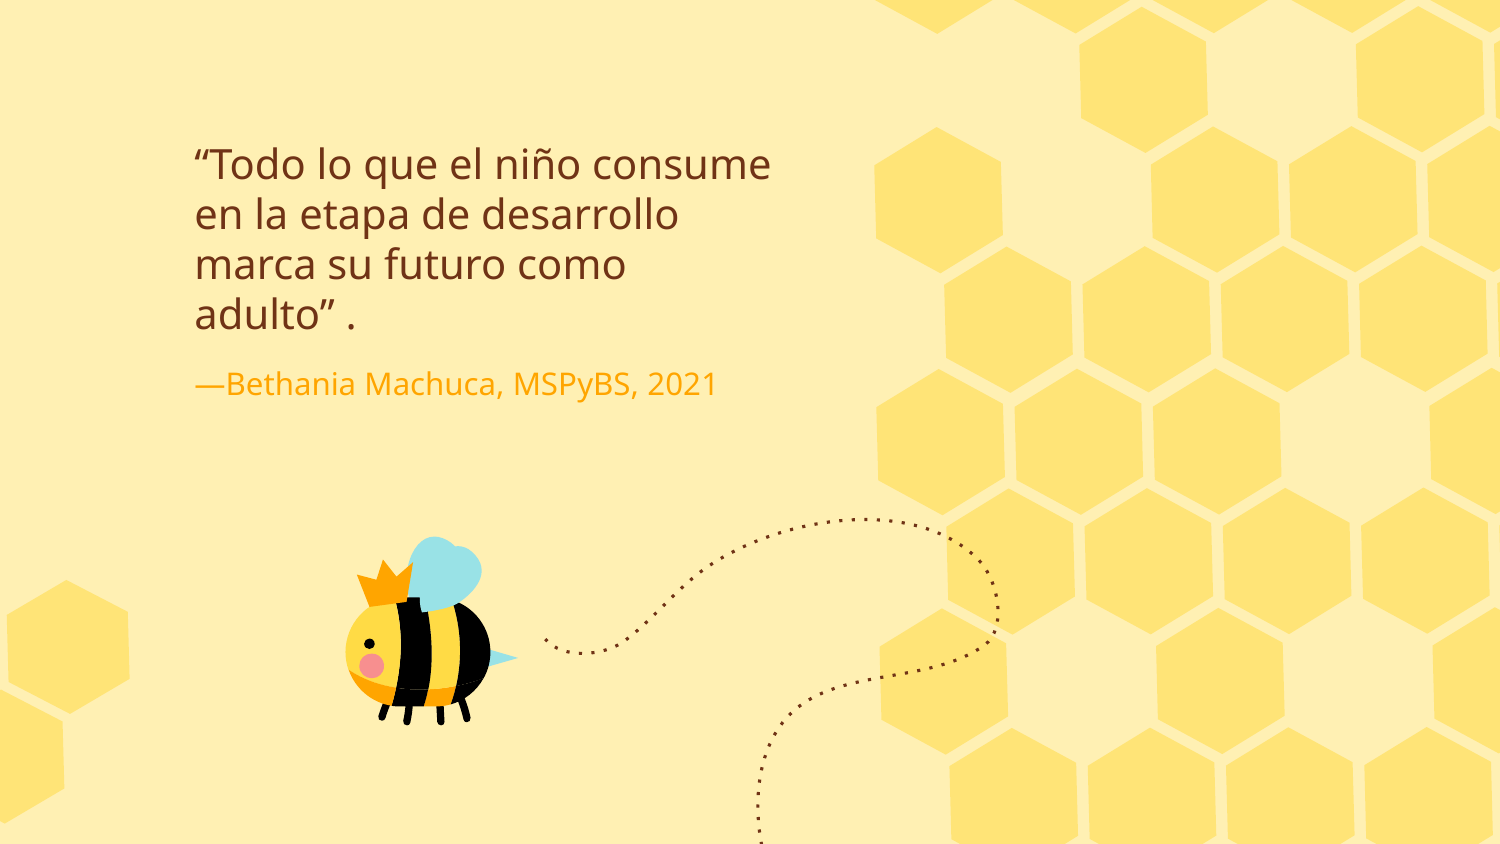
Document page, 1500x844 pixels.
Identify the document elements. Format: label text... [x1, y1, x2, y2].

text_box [345, 536, 519, 726]
subtitle “Todo lo que el niño consume en la etapa de desarrollo marca su futuro como adulto” . [179, 128, 793, 347]
title —Bethania Machuca, MSPyBS, 2021 [179, 348, 793, 461]
text_box [545, 519, 999, 844]
